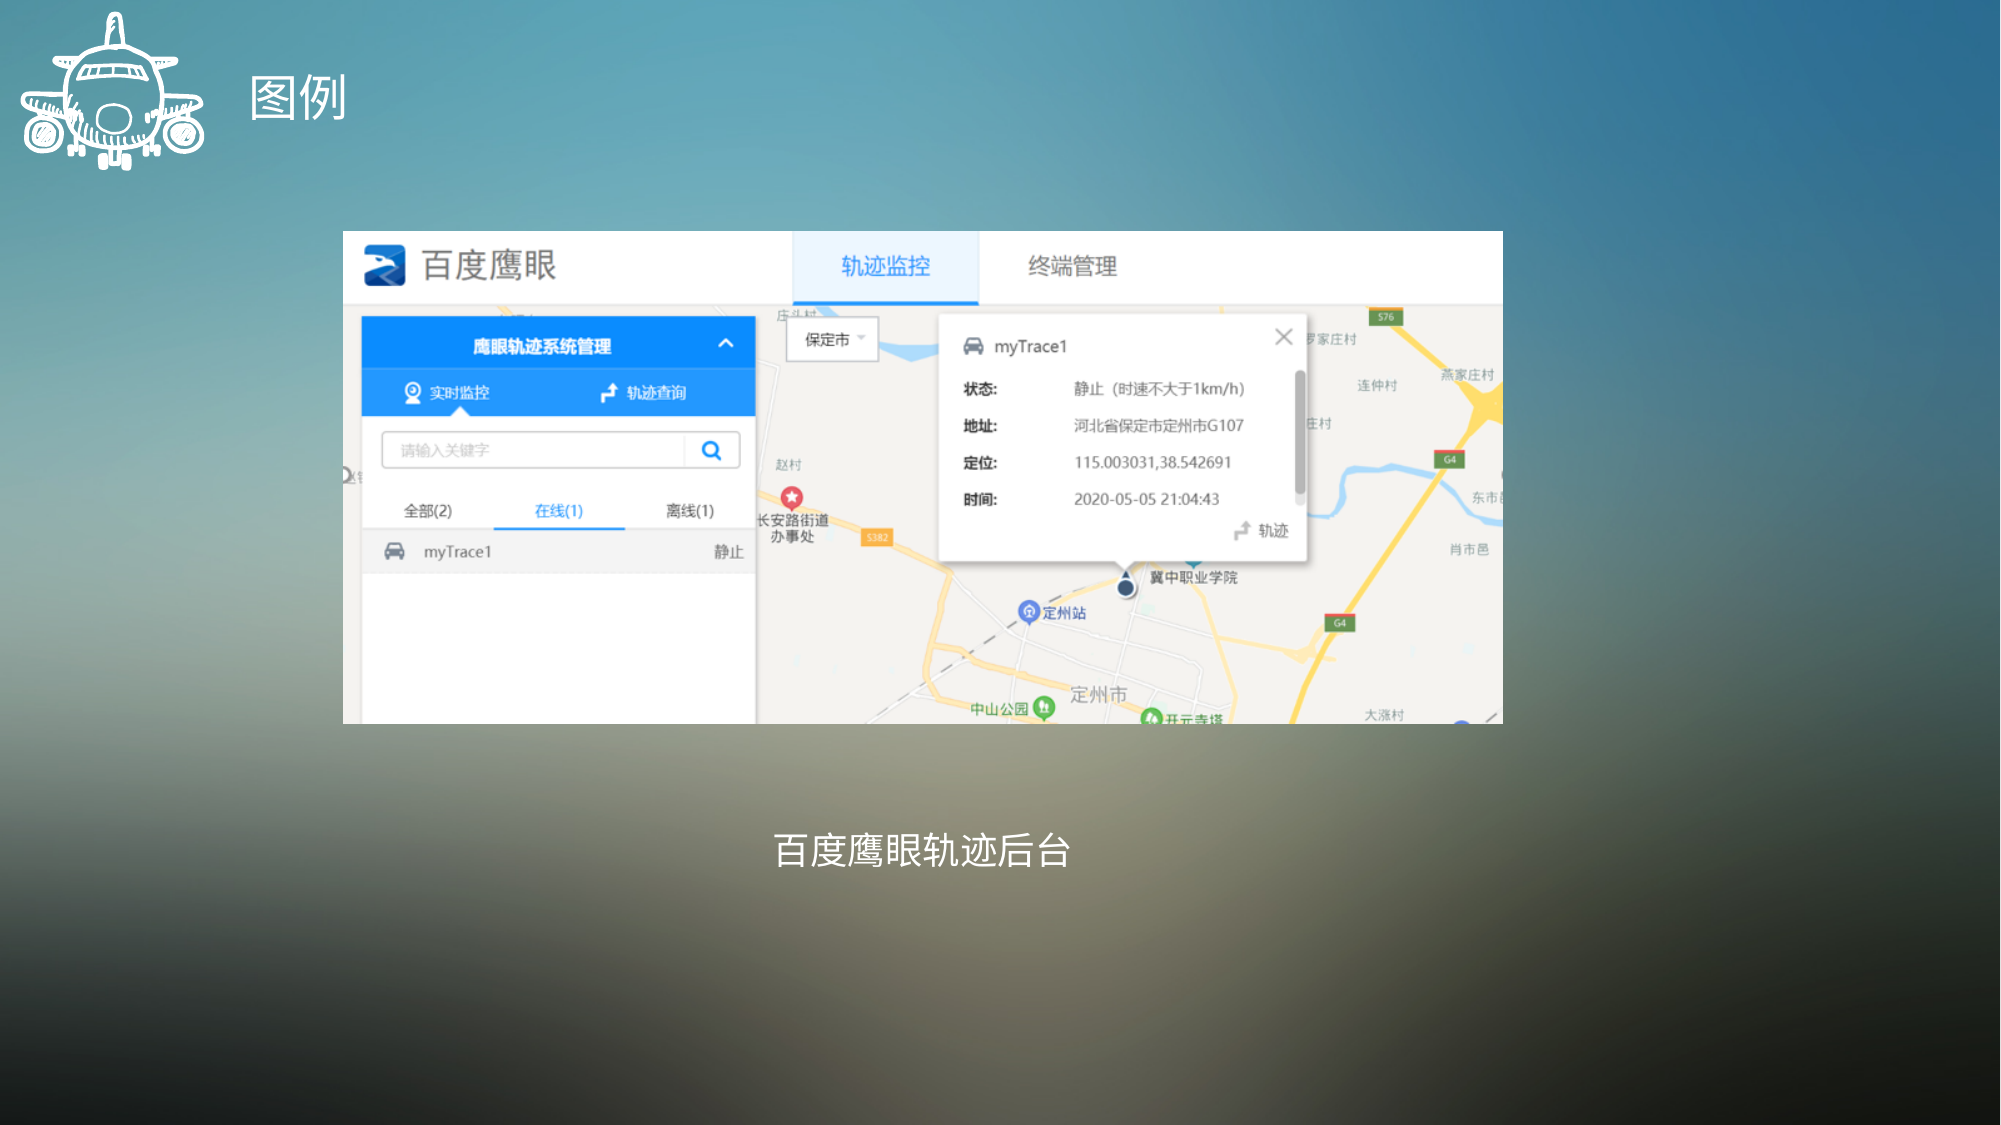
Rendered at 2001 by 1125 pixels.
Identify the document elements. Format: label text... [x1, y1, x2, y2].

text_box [21, 12, 723, 170]
text_box 百度鹰眼轨迹后台 [757, 820, 1088, 880]
picture [0, 0, 2001, 1125]
